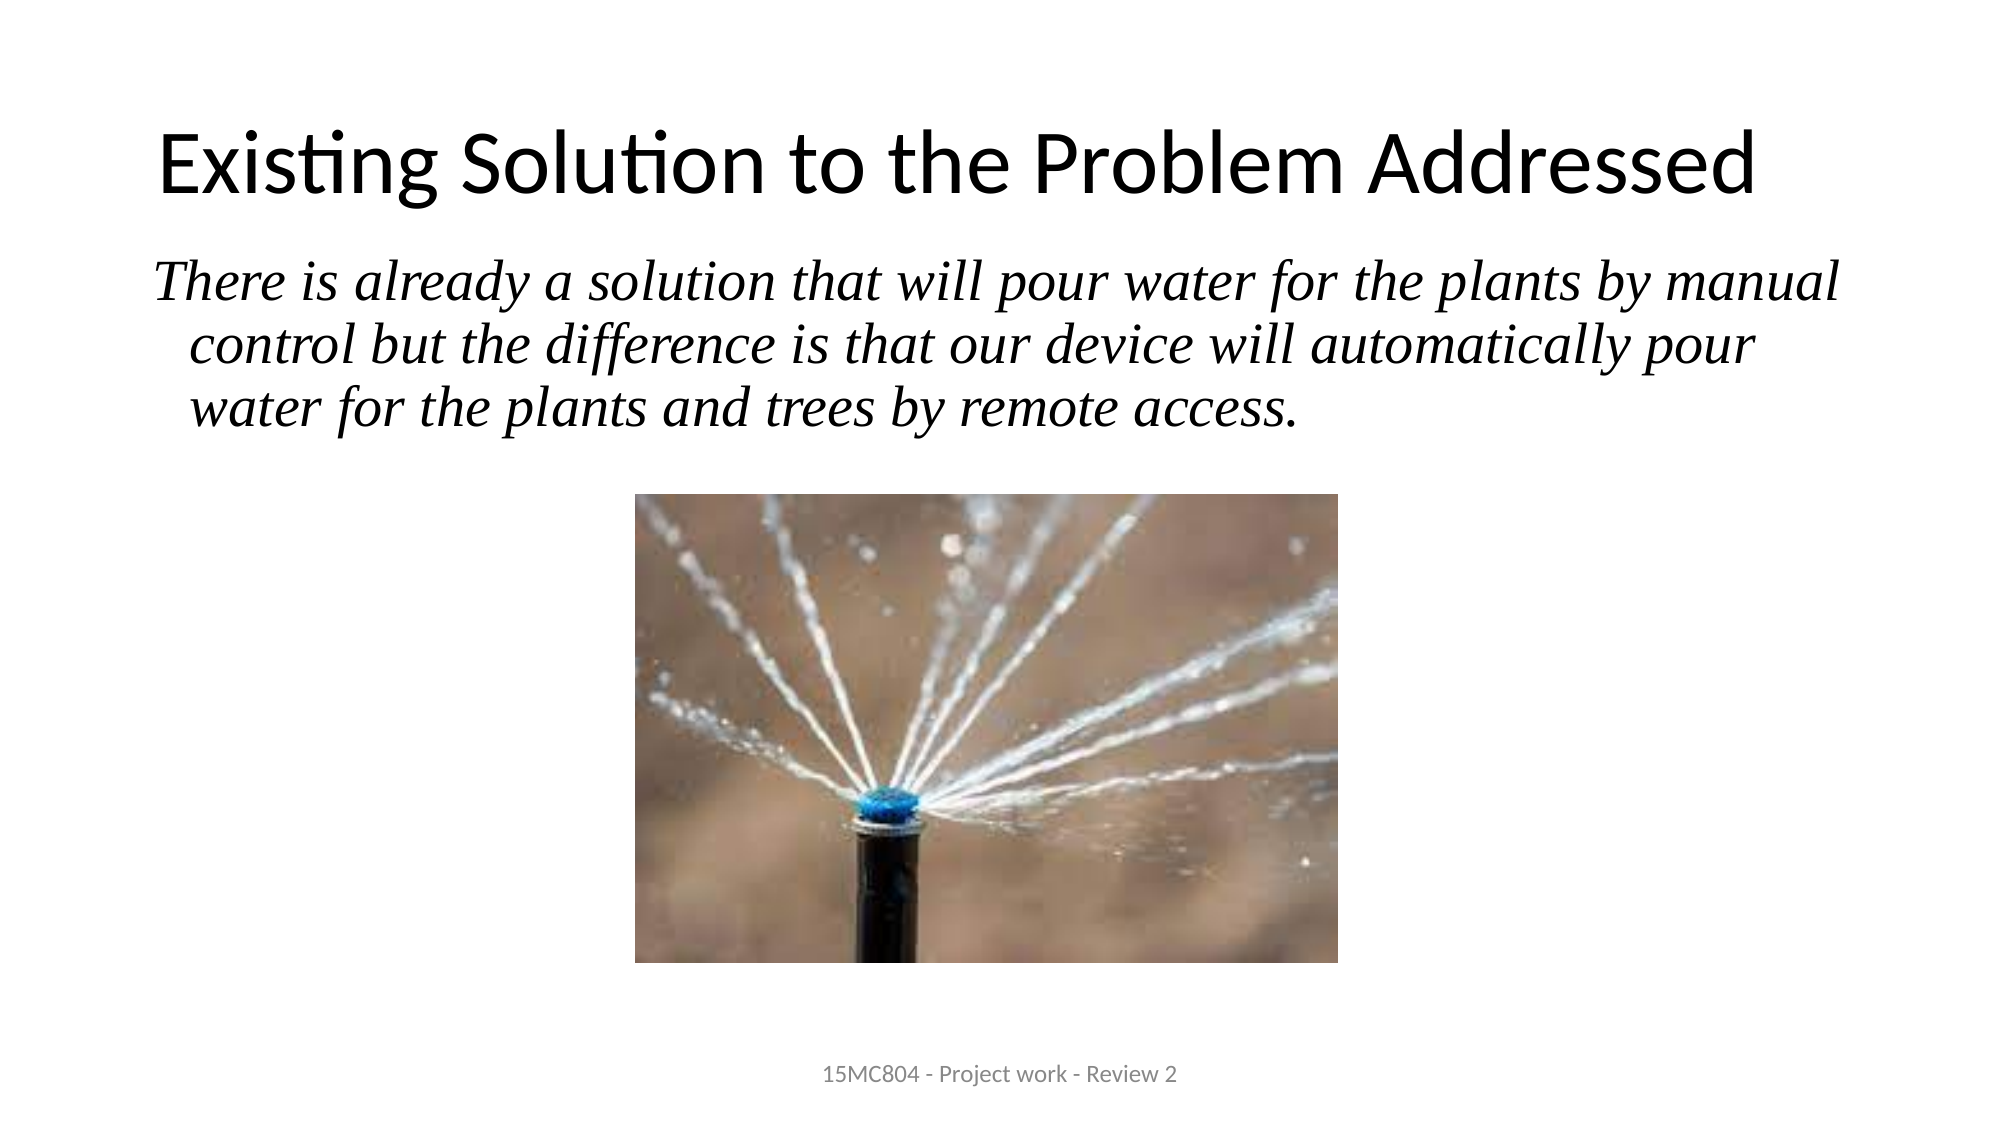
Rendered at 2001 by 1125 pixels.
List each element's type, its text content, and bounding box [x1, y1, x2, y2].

list There is already a solution that will pour water for the plants by manual control but the difference is that our device will automatically pour water for the plants and trees by remote access. [137, 242, 1863, 1014]
picture [634, 494, 1338, 963]
title Existing Solution to the Problem Addressed [142, 55, 1868, 273]
footer 15MC804 - Project work - Review 2 [662, 1042, 1338, 1103]
